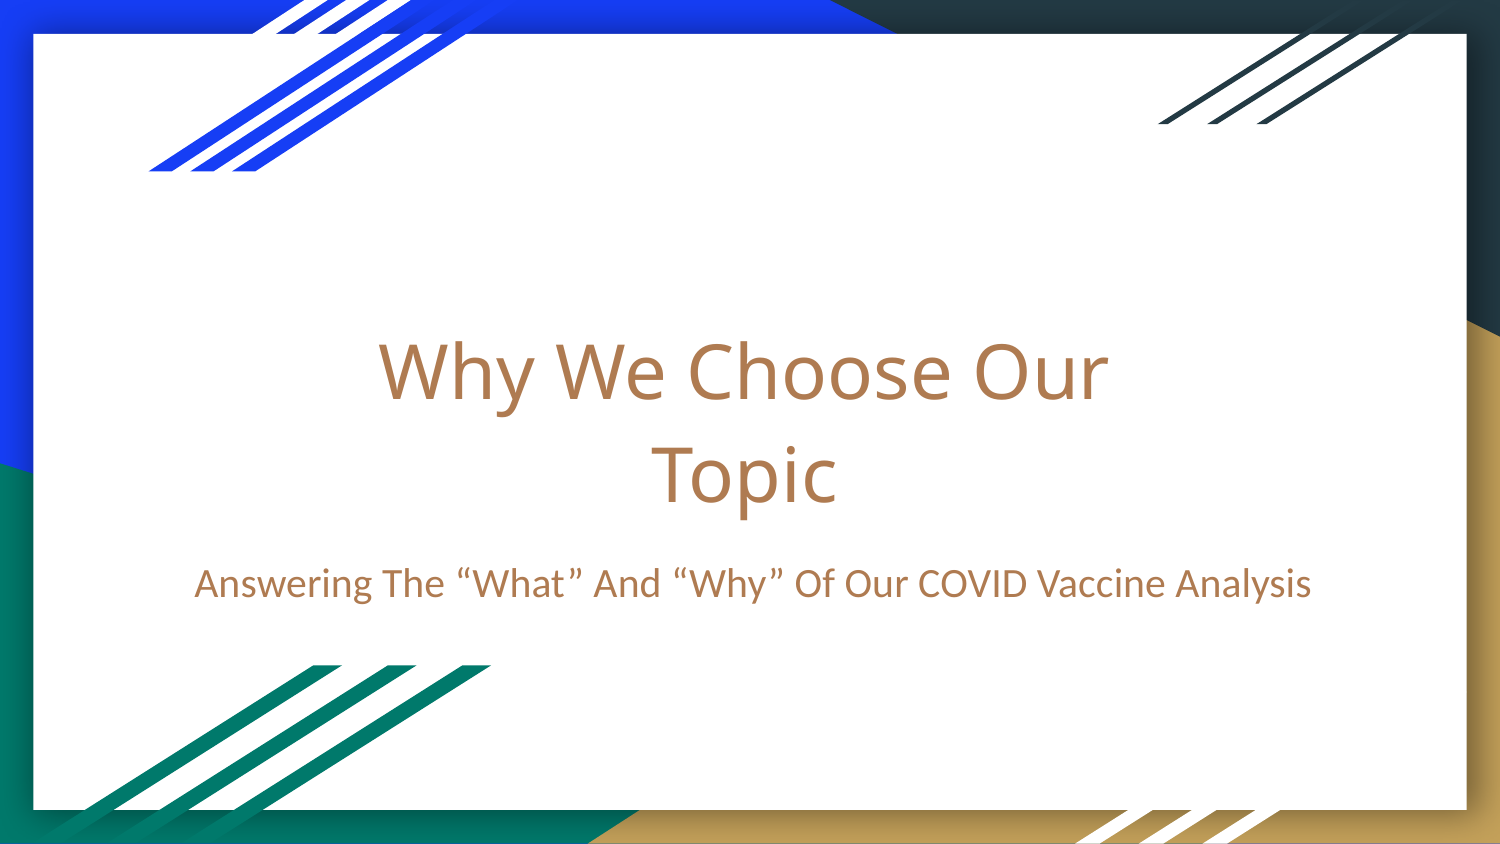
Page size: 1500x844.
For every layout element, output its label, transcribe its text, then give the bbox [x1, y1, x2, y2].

subtitle Answering The “What” And “Why” Of Our COVID Vaccine Analysis [74, 540, 1432, 666]
title Why We Choose Our Topic [304, 303, 1185, 540]
